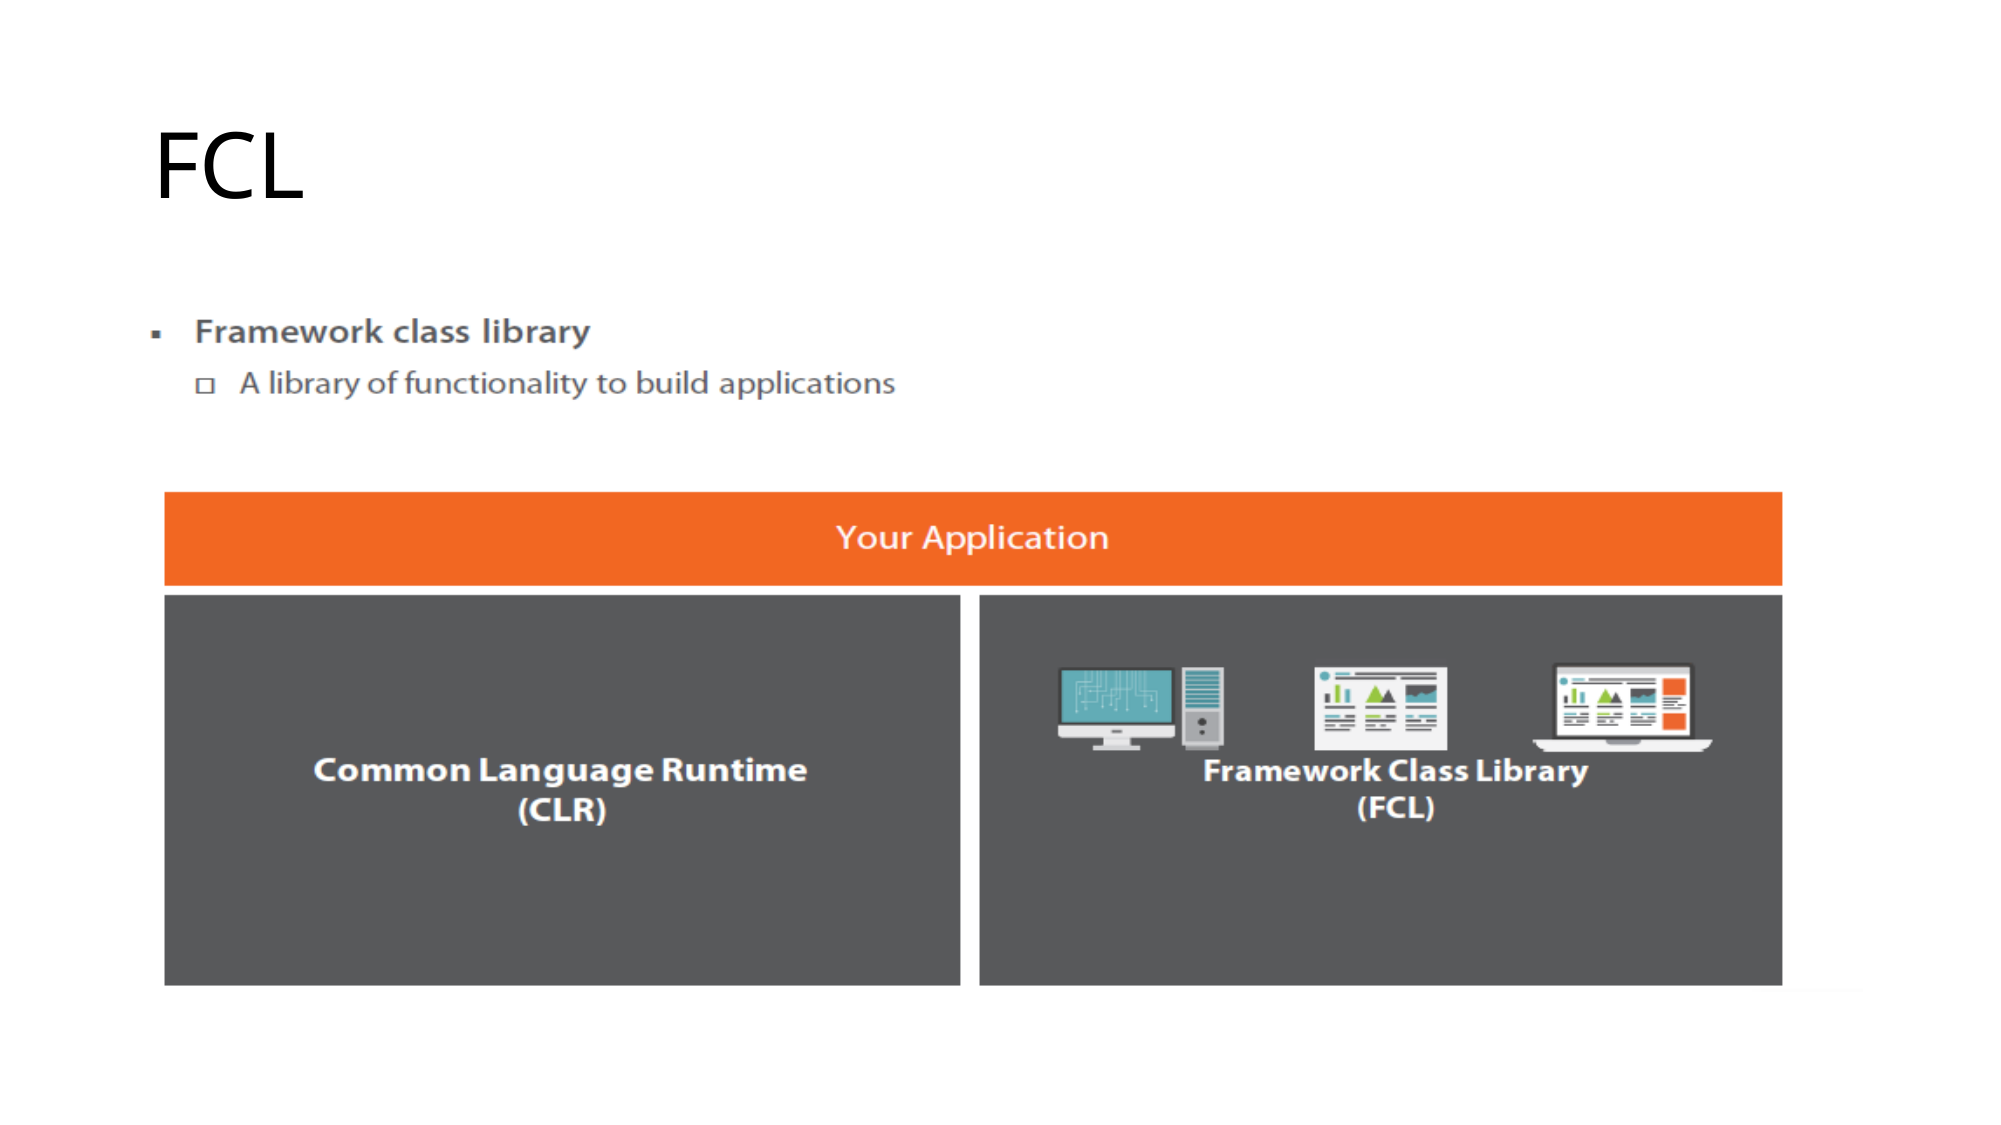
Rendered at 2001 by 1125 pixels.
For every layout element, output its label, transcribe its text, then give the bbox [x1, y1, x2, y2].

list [137, 277, 1863, 992]
title FCL [137, 59, 1863, 277]
